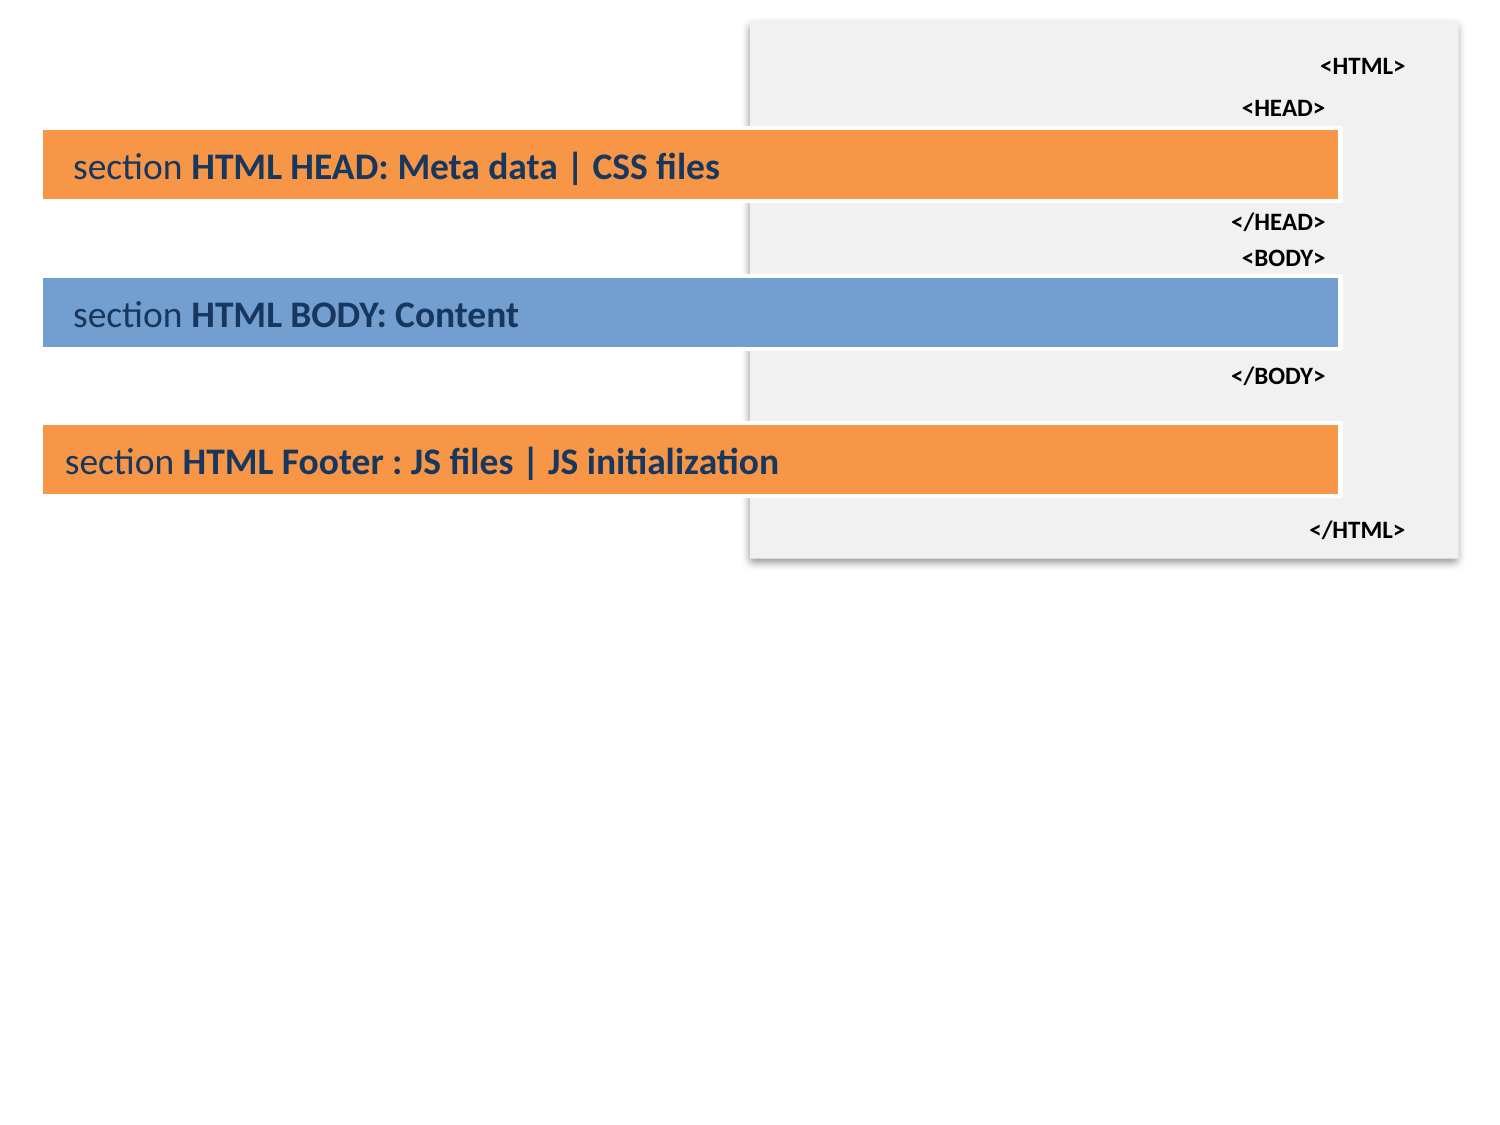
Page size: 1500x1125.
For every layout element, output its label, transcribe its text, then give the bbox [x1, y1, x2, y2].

text_box </HEAD> [1102, 203, 1342, 228]
text_box section HTML Footer : JS files | JS initialization [39, 421, 1343, 498]
text_box <HEAD> [1102, 81, 1342, 126]
text_box </HTML> [1218, 501, 1422, 556]
text_box section HTML BODY: Content [39, 274, 1343, 351]
text_box <HTML> [1220, 36, 1423, 92]
text_box section HTML HEAD: Meta data | CSS files [39, 126, 1343, 203]
text_box </BODY> [1102, 351, 1343, 402]
text_box [748, 18, 1461, 561]
text_box <BODY> [1102, 228, 1343, 274]
